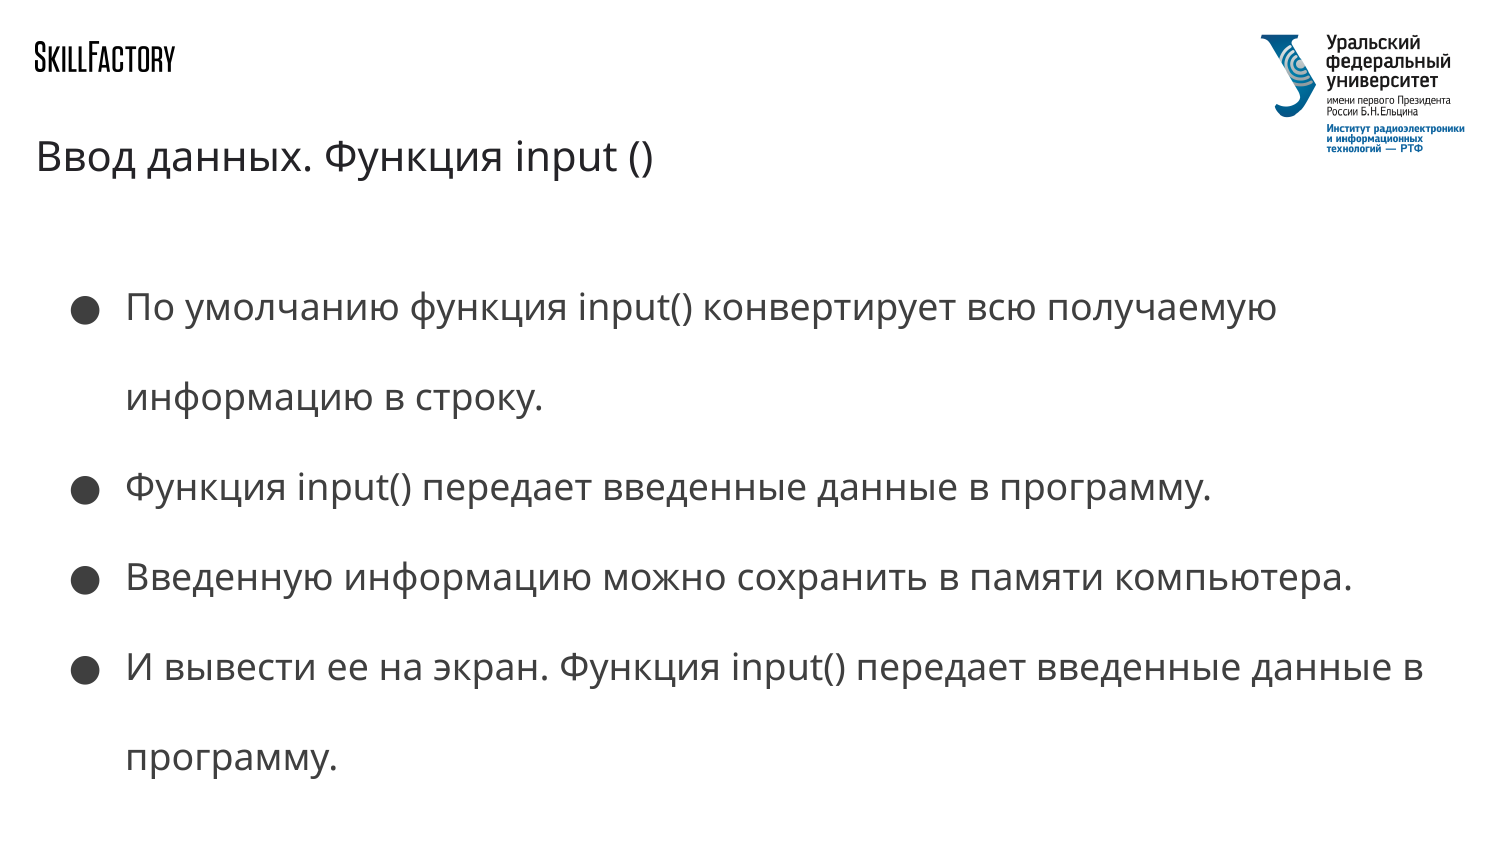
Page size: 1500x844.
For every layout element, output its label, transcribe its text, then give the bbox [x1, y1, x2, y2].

picture [1258, 28, 1468, 157]
subtitle Ввод данных. Функция input () [35, 118, 1012, 195]
text_box По умолчанию функция input() конвертирует всю получаемую информацию в строку. Функция input() передает введенные данные в программу. Введенную информацию можно сохранить в памяти компьютера. И вывести ее на экран. Функция input() передает введенные данные в программу. [35, 230, 1500, 774]
picture [35, 41, 175, 72]
